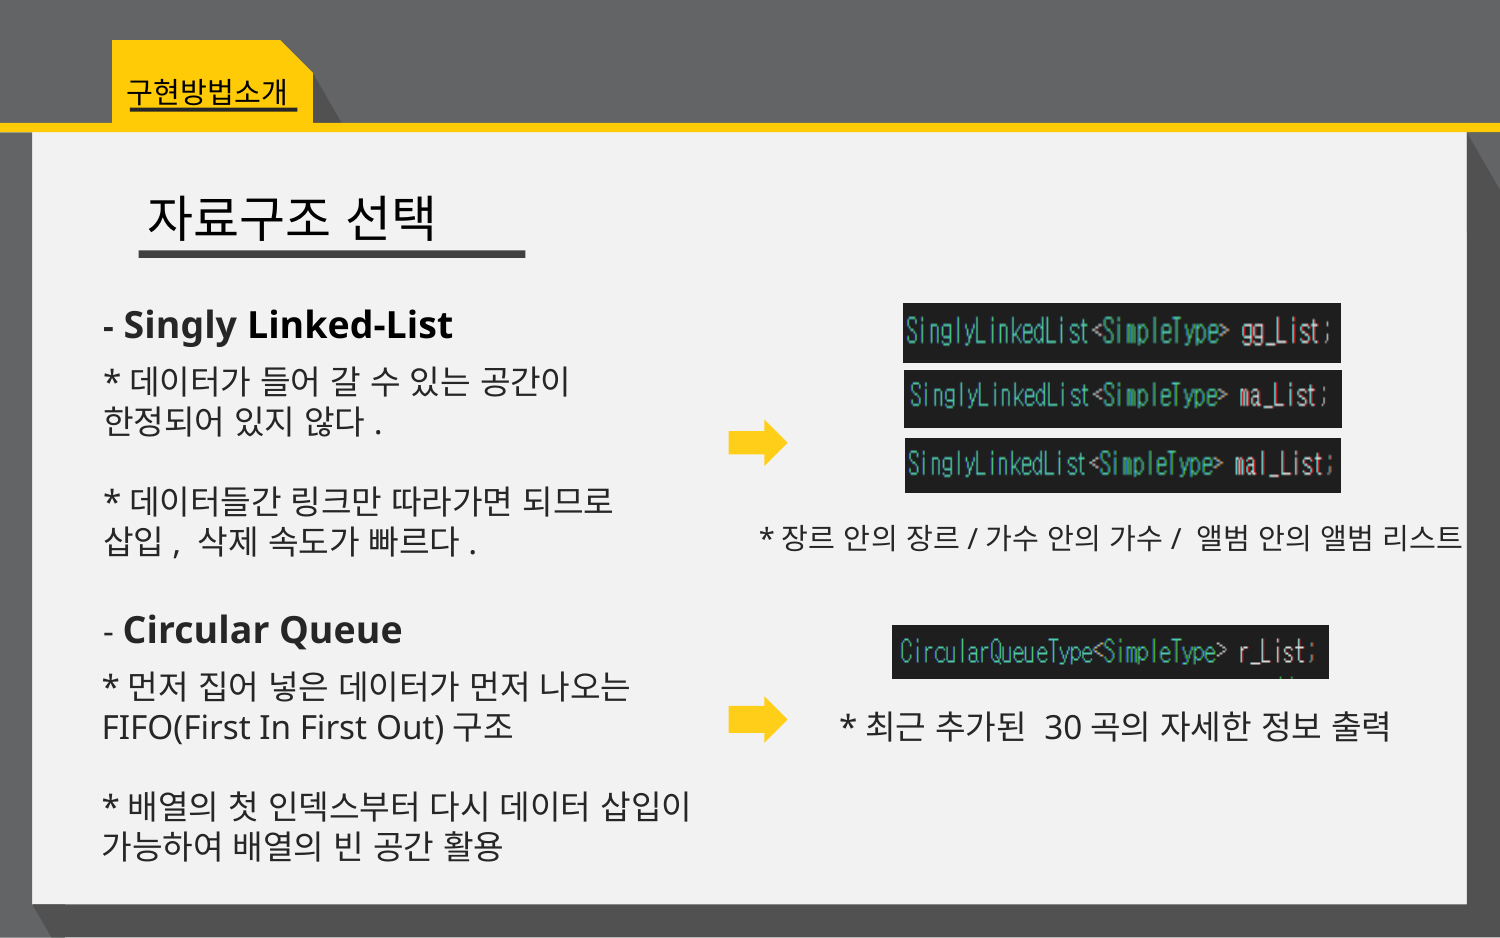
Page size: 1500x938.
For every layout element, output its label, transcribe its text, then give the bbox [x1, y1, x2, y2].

picture [903, 303, 1342, 364]
text_box - Singly Linked-List [88, 293, 1464, 353]
text_box *데이터가 들어 갈 수 있는 공간이 한정되어 있지 않다. *데이터들간 링크만 따라가면 되므로 삽입, 삭제 속도가 빠르다. [88, 353, 1464, 569]
text_box *장르 안의 장르/가수 안의 가수/ 앨범 안의 앨범 리스트 [744, 512, 1500, 598]
text_box 구현방법소개 [112, 67, 320, 117]
text_box - Circular Queue [88, 598, 1464, 659]
picture [904, 438, 1342, 494]
text_box *최근 추가된 30곡의 자세한 정보 출력 [824, 698, 1426, 799]
text_box [726, 417, 790, 468]
picture [892, 625, 1329, 679]
text_box [726, 694, 790, 745]
text_box 자료구조 선택 [132, 180, 453, 256]
text_box *먼저 집어 넣은 데이터가 먼저 나오는 FIFO(First In First Out)구조 *배열의 첫 인덱스부터 다시 데이터 삽입이 가능하여 배열의 빈 공간 활용 [86, 659, 1463, 874]
text_box [137, 248, 528, 260]
picture [904, 370, 1342, 429]
